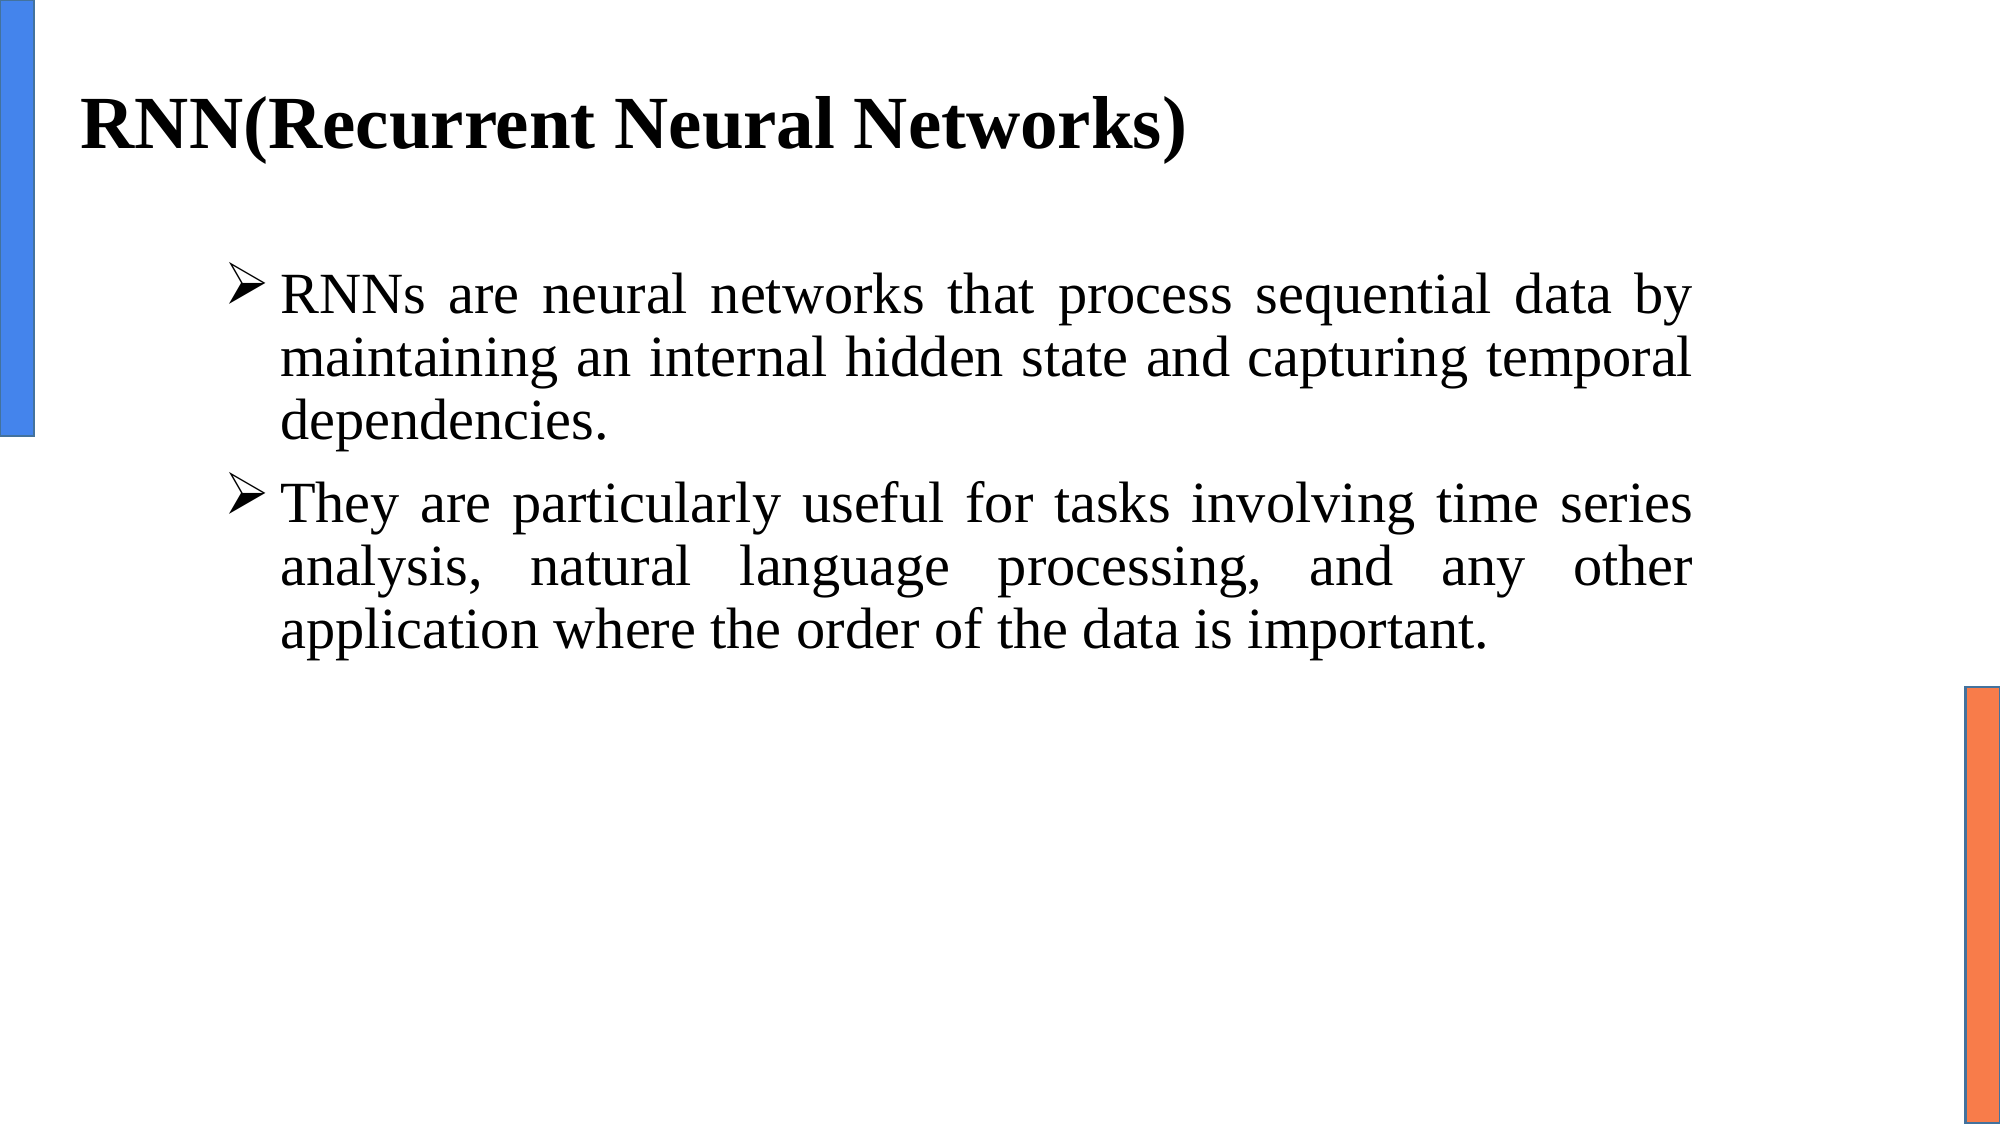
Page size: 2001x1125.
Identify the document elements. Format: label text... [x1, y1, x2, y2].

subtitle RNNs are neural networks that process sequential data by maintaining an internal hidden state and capturing temporal dependencies. They are particularly useful for tasks involving time series analysis, natural language processing, and any other application where the order of the data is important. [209, 255, 1710, 801]
text_box [1964, 686, 2000, 1124]
text_box [0, 0, 35, 437]
title RNN(Recurrent Neural Networks) [62, 53, 1207, 173]
